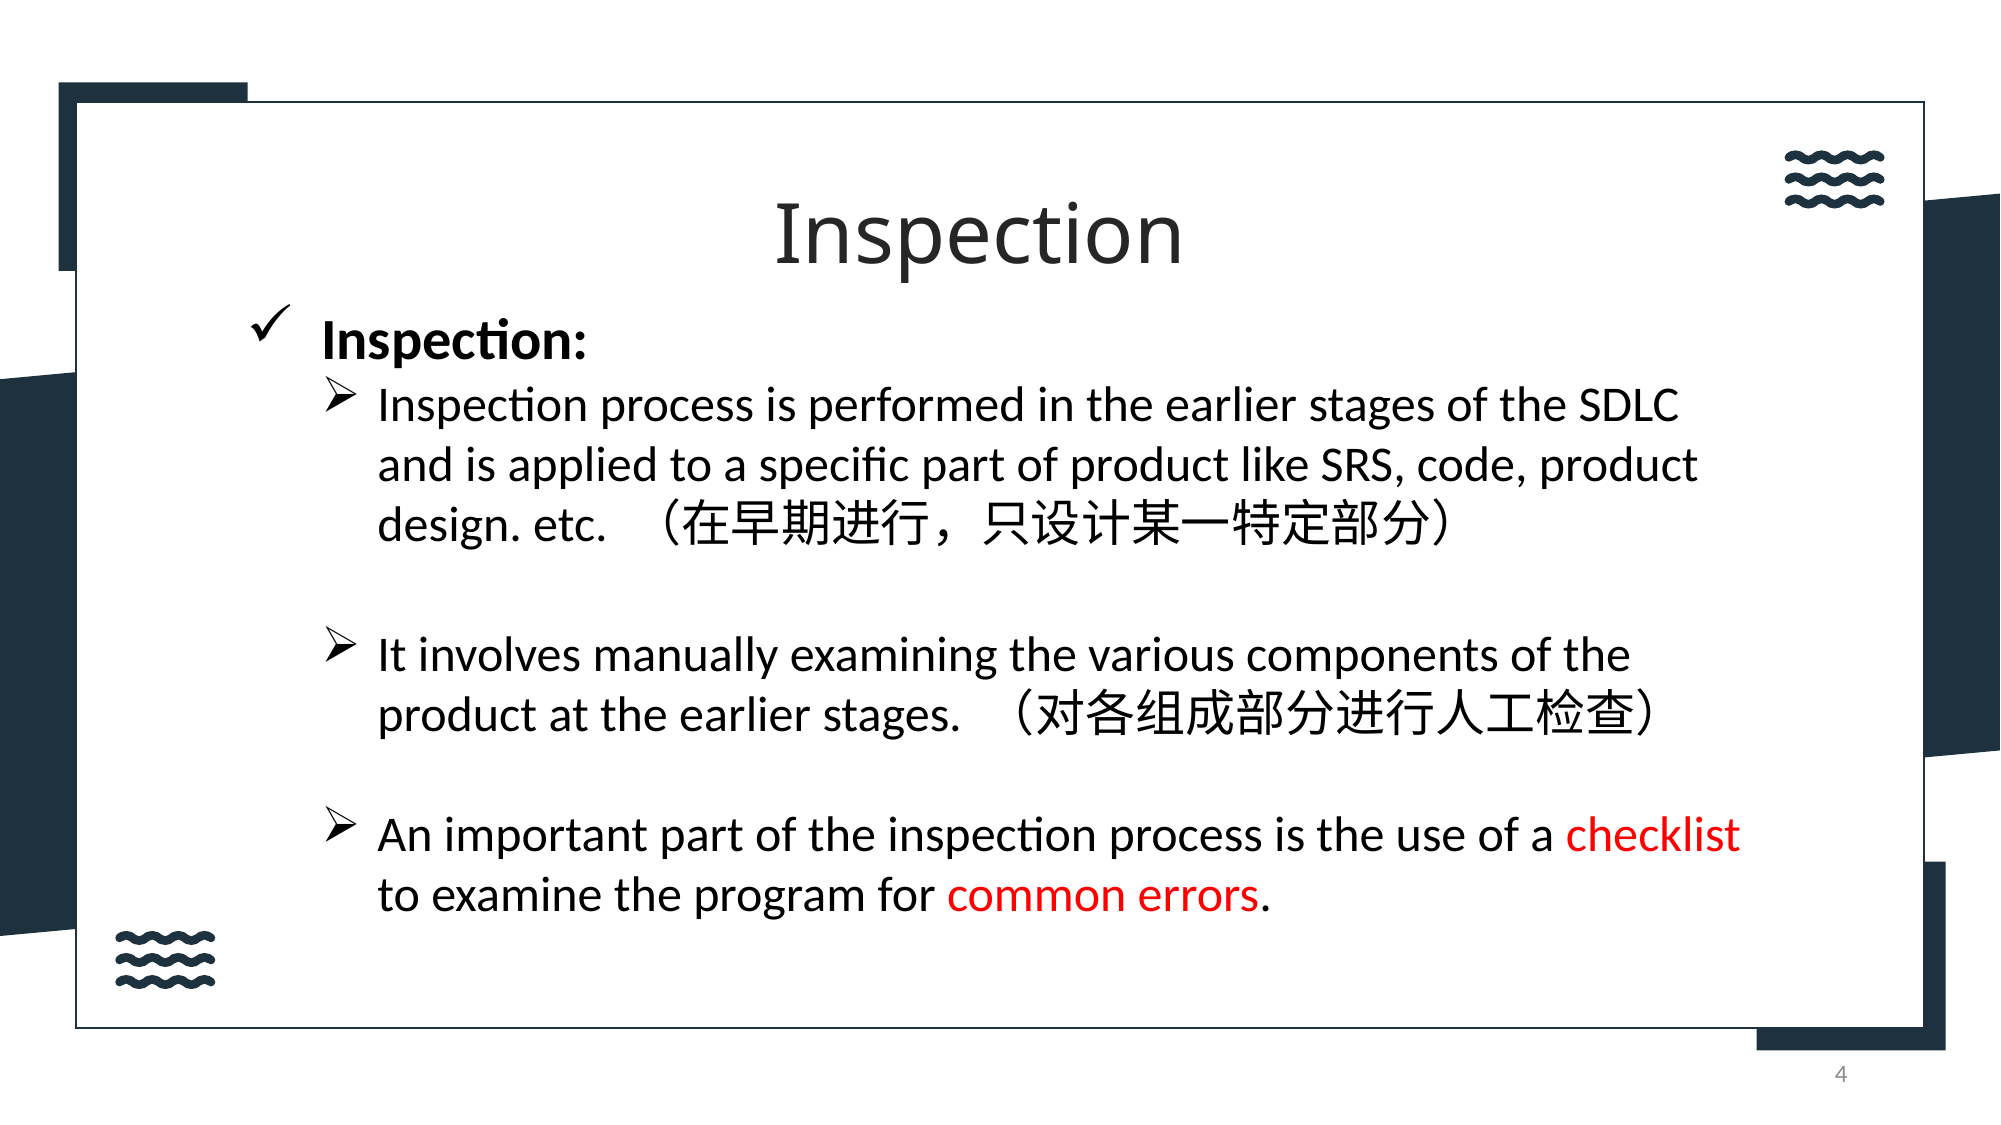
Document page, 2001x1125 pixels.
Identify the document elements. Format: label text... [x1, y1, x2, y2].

text_box [1756, 861, 1947, 1051]
text_box [115, 952, 216, 968]
text_box [0, 371, 75, 938]
text_box [1784, 150, 1885, 165]
text_box [1925, 192, 2000, 759]
text_box [75, 101, 1925, 1029]
text_box [115, 975, 216, 990]
text_box [1784, 172, 1885, 187]
text_box Inspection [215, 172, 1746, 288]
text_box [1784, 194, 1885, 209]
text_box [115, 930, 216, 946]
slide_number 4 [1412, 1042, 1863, 1103]
text_box [58, 81, 249, 272]
text_box Inspection: Inspection process is performed in the earlier stages of the SDLC and is applied to a specific part of product like SRS, code, product design. etc. （在早期进行，只设计某一特定部分） It involves manually examining the various components of the product at the earlier stages. （对各组成部分进行人工检查） An important part of the inspection process is the use of a checklist to examine the program for common errors. [231, 293, 1769, 989]
